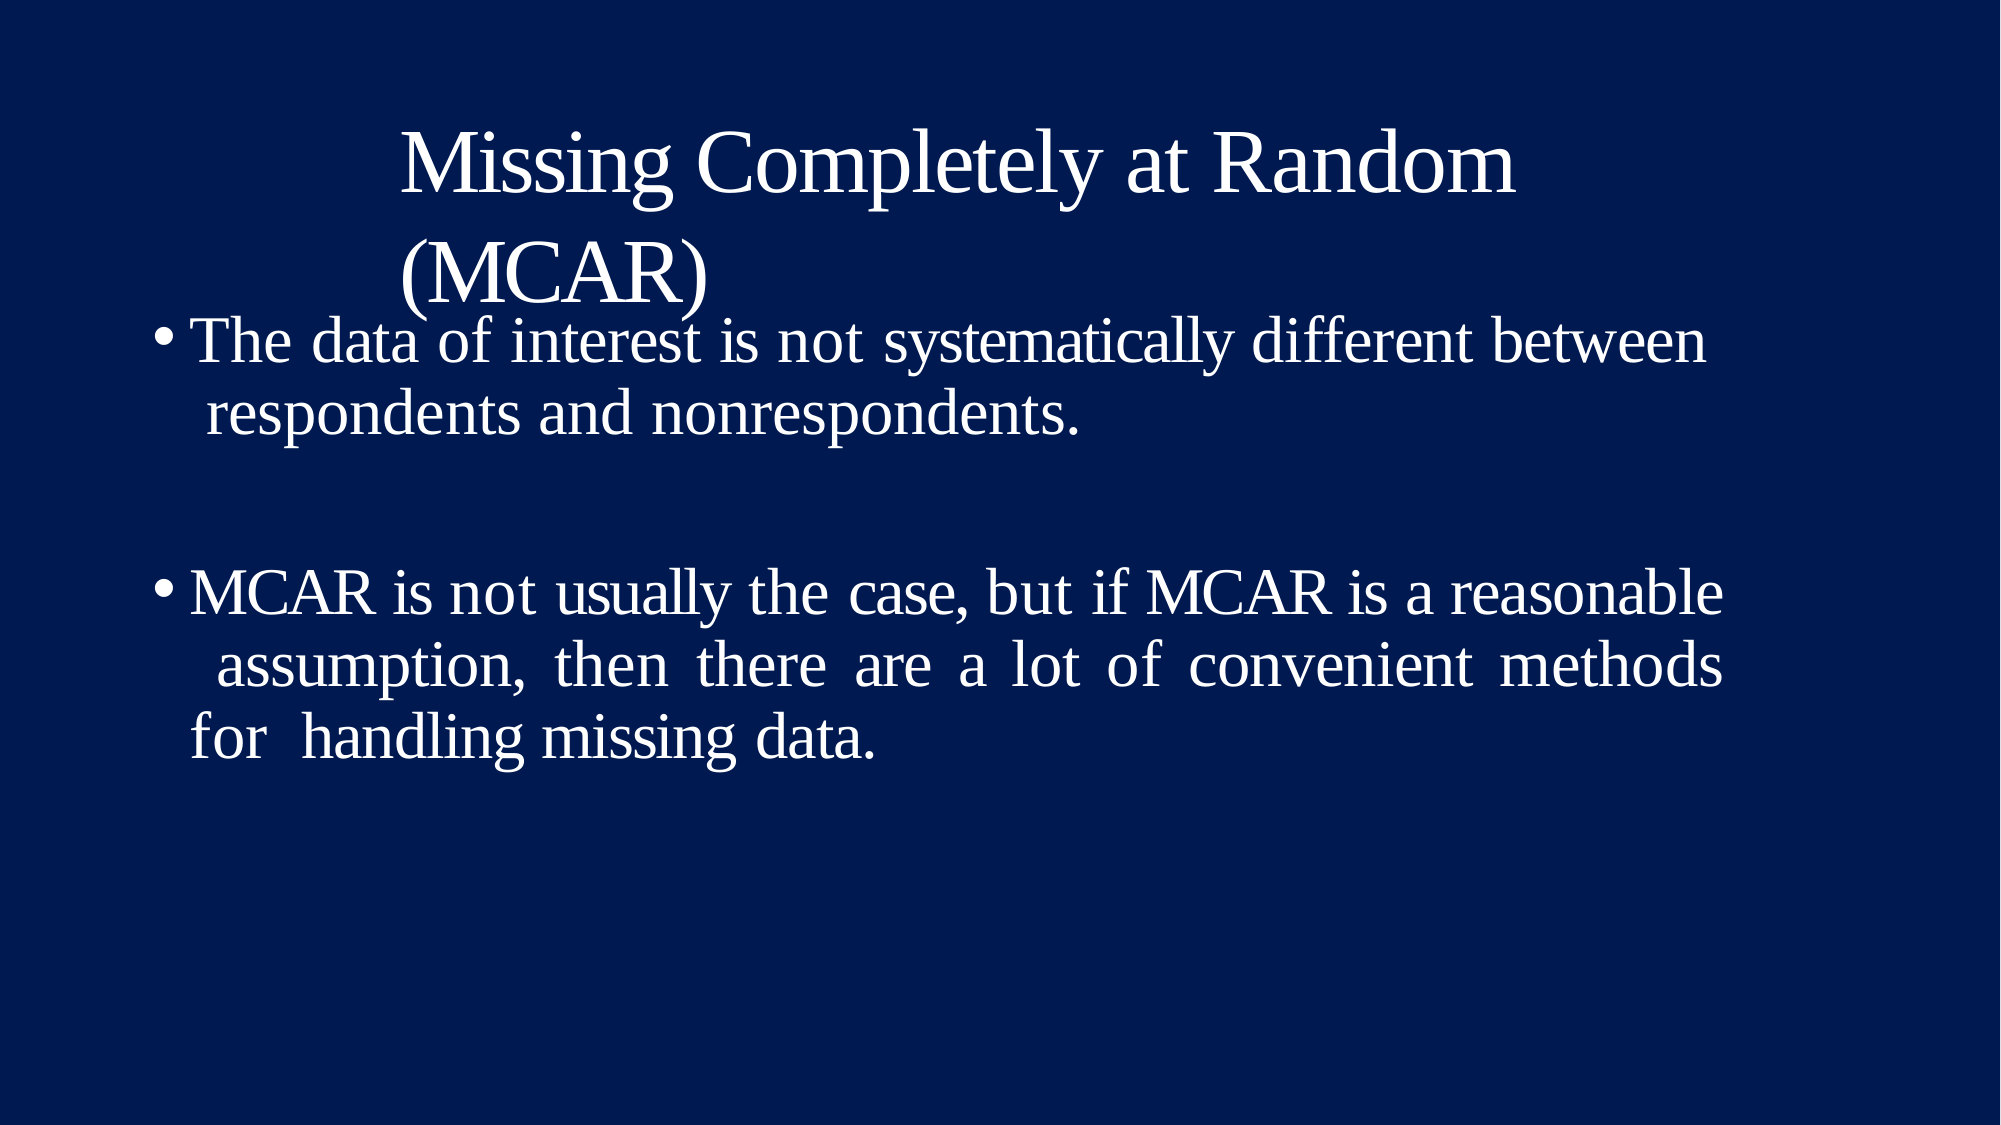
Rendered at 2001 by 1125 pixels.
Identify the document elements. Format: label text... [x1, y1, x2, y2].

title Missing Completely at Random (MCAR) [150, 99, 1850, 322]
text_box The data of interest is not systematically different between respondents and nonrespondents. MCAR is not usually the case, but if MCAR is a reasonable assumption, then there are a lot of convenient methods for handling missing data. [150, 292, 1725, 772]
